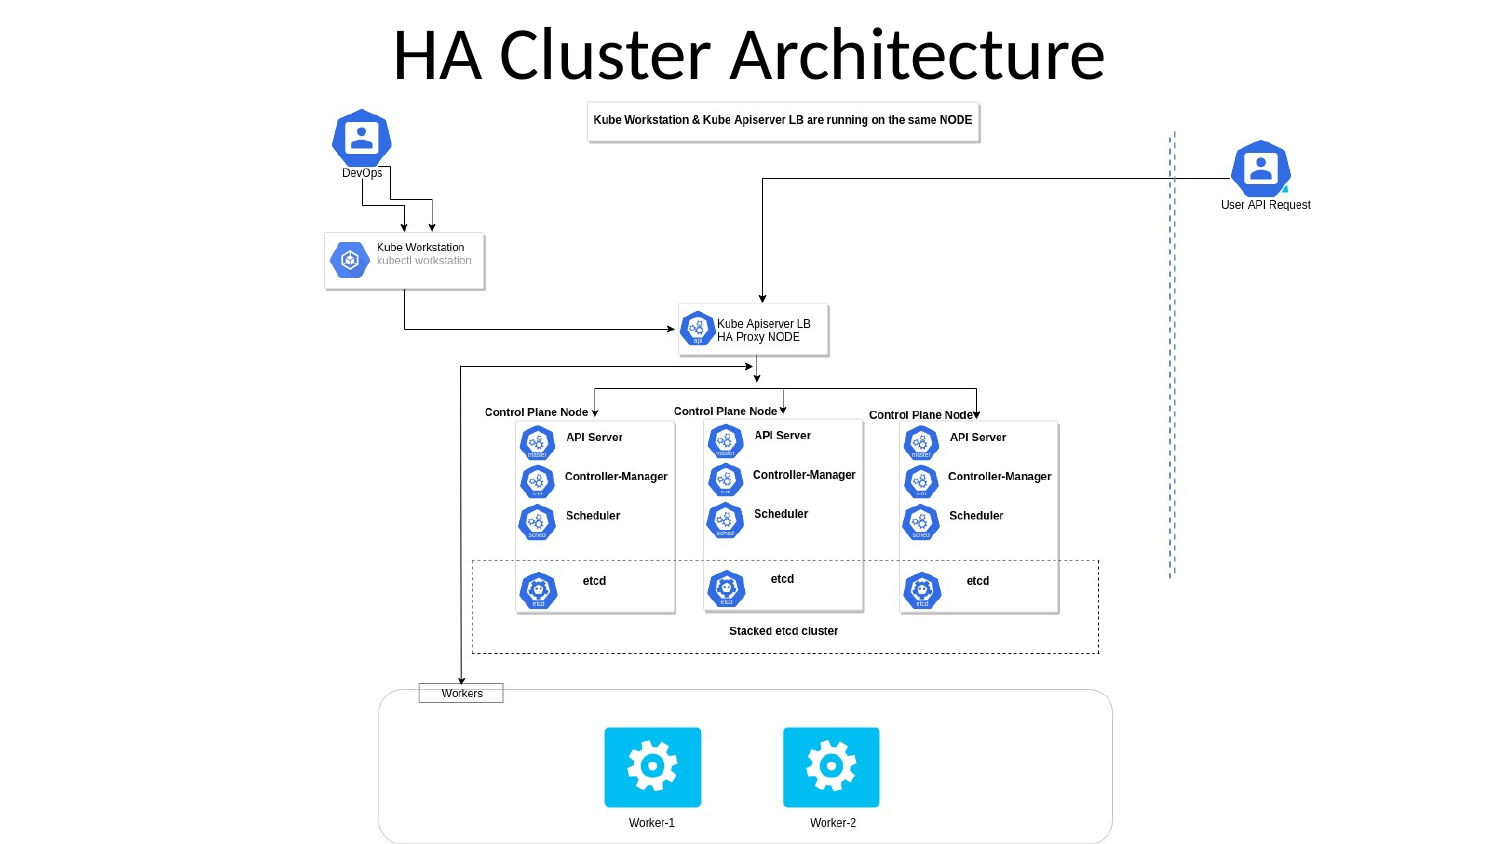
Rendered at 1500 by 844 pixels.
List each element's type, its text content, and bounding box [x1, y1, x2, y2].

picture [324, 101, 1311, 844]
title HA Cluster Architecture [75, 8, 1425, 92]
